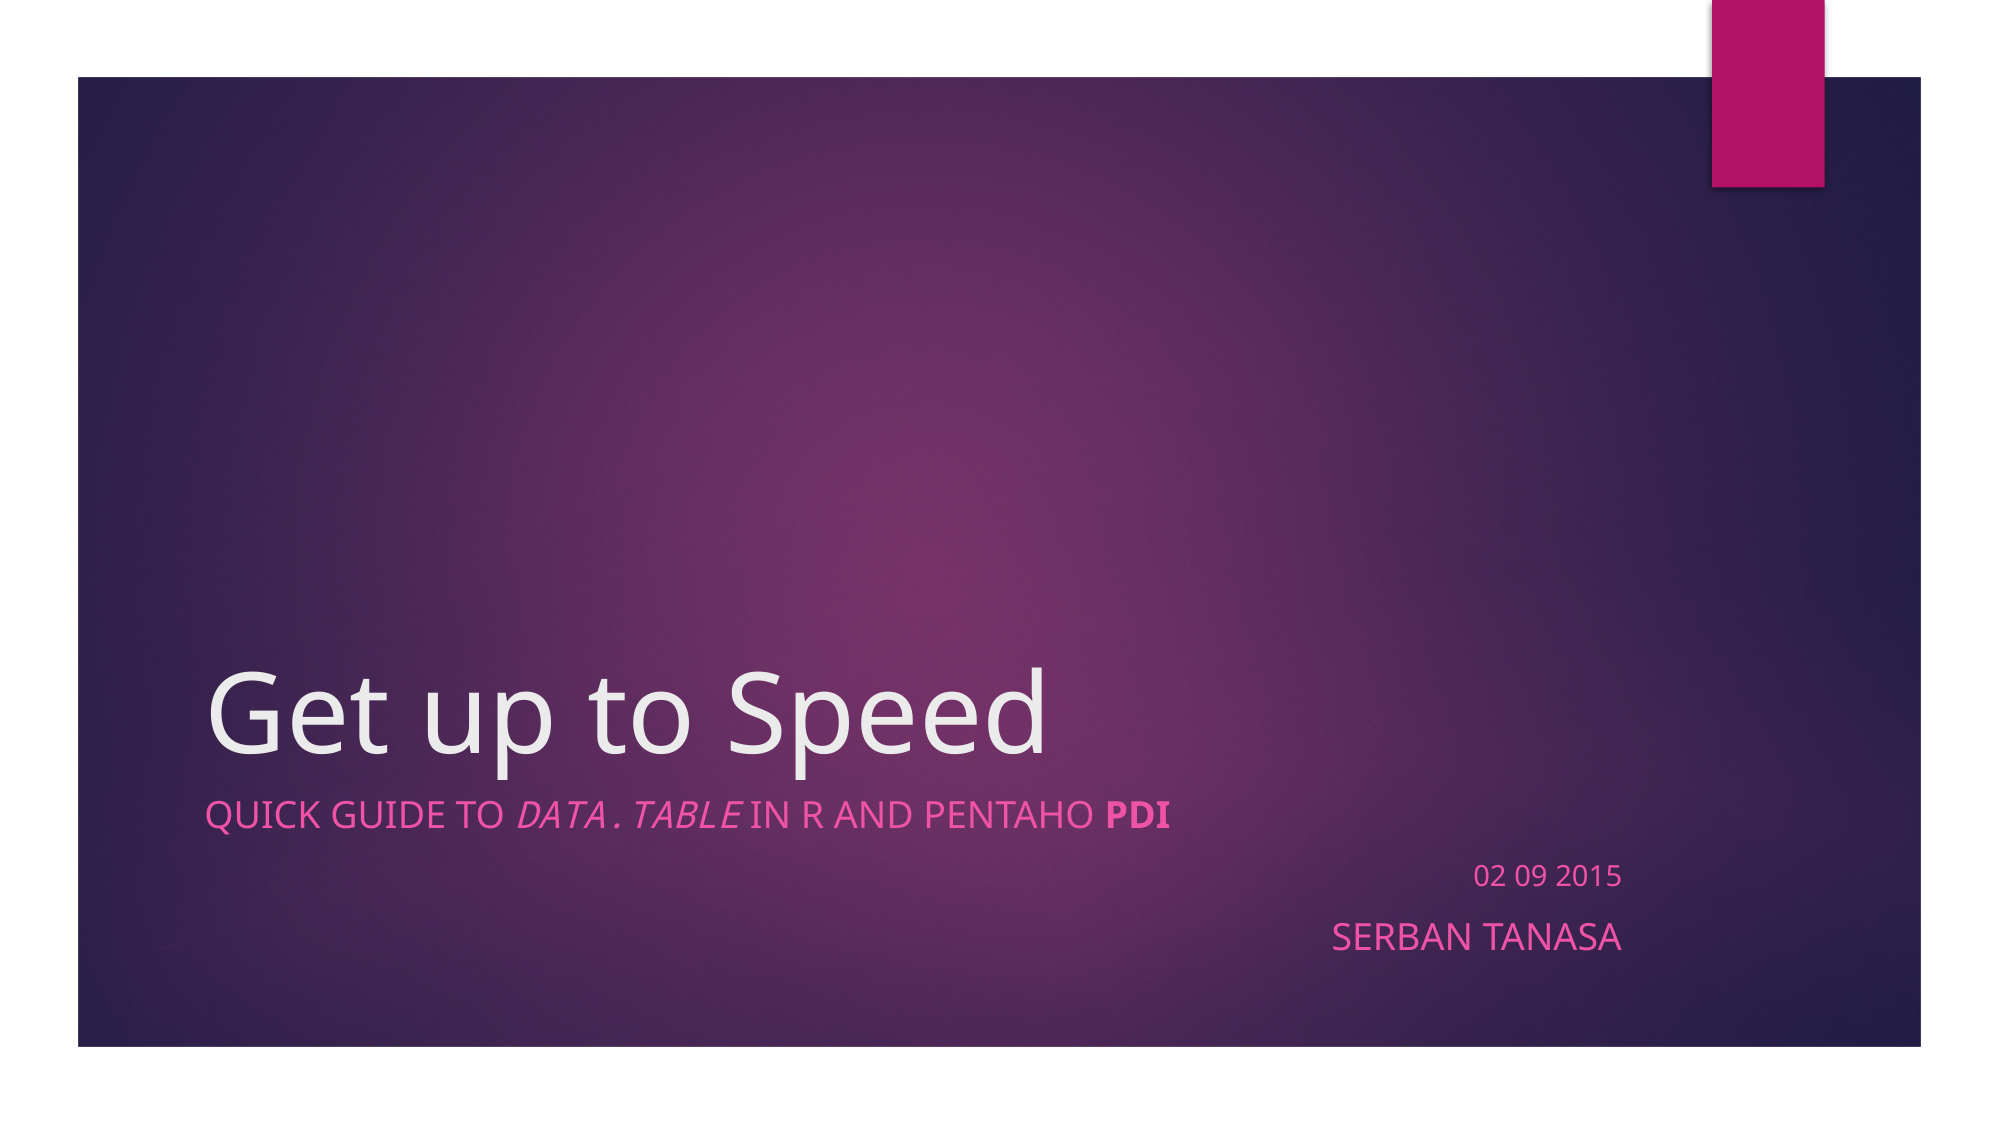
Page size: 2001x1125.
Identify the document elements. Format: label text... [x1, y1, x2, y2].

title Get up to Speed [189, 344, 1638, 783]
subtitle Quick guide to DATA.TABLE IN r and Pentaho PDI 02 09 2015 Serban Tanasa [189, 783, 1638, 986]
